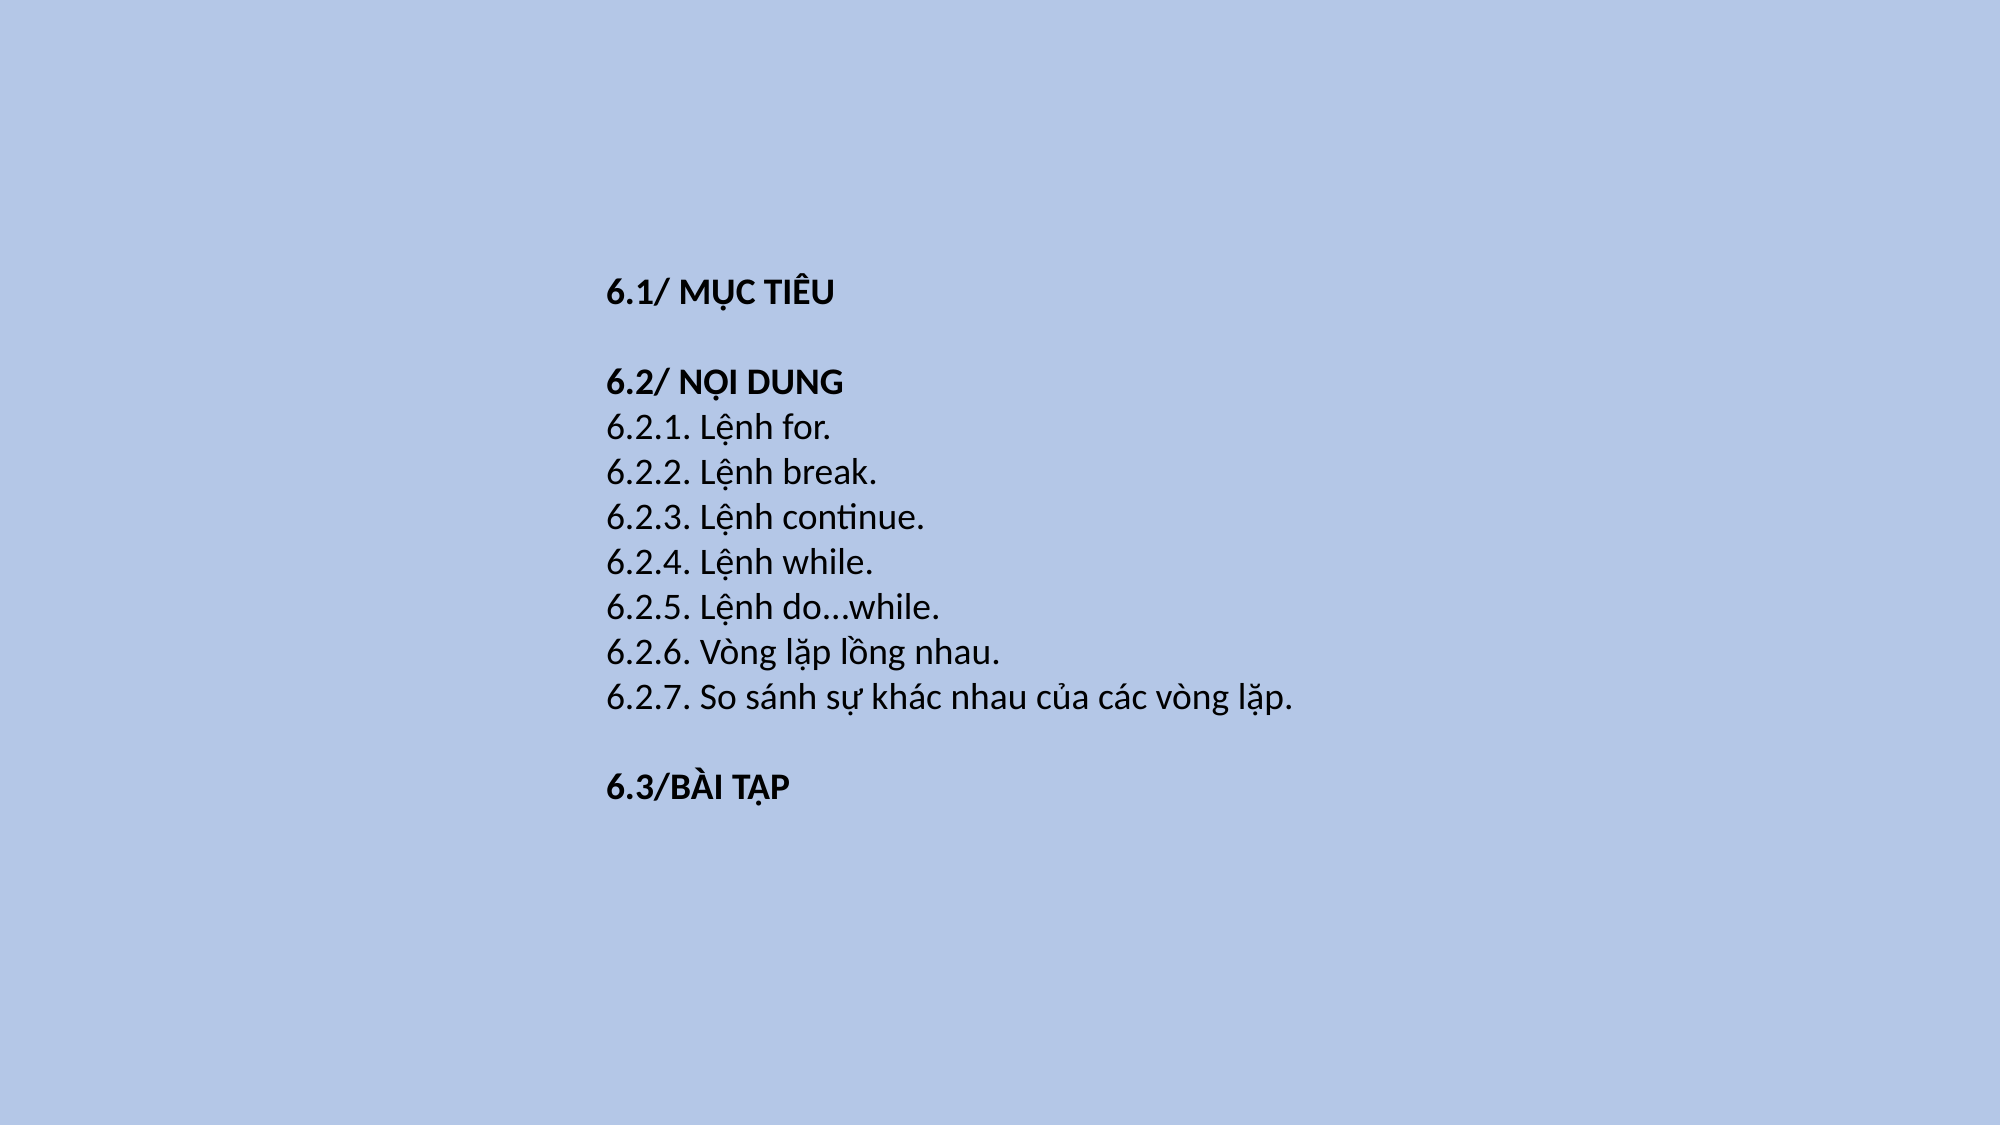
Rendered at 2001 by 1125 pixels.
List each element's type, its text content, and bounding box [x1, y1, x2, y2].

text_box 6.1/ MỤC TIÊU 6.2/ NỘI DUNG 6.2.1. Lệnh for. 6.2.2. Lệnh break. 6.2.3. Lệnh continue. 6.2.4. Lệnh while. 6.2.5. Lệnh do...while. 6.2.6. Vòng lặp lồng nhau. 6.2.7. So sánh sự khác nhau của các vòng lặp. 6.3/BÀI TẬP [591, 259, 1409, 815]
